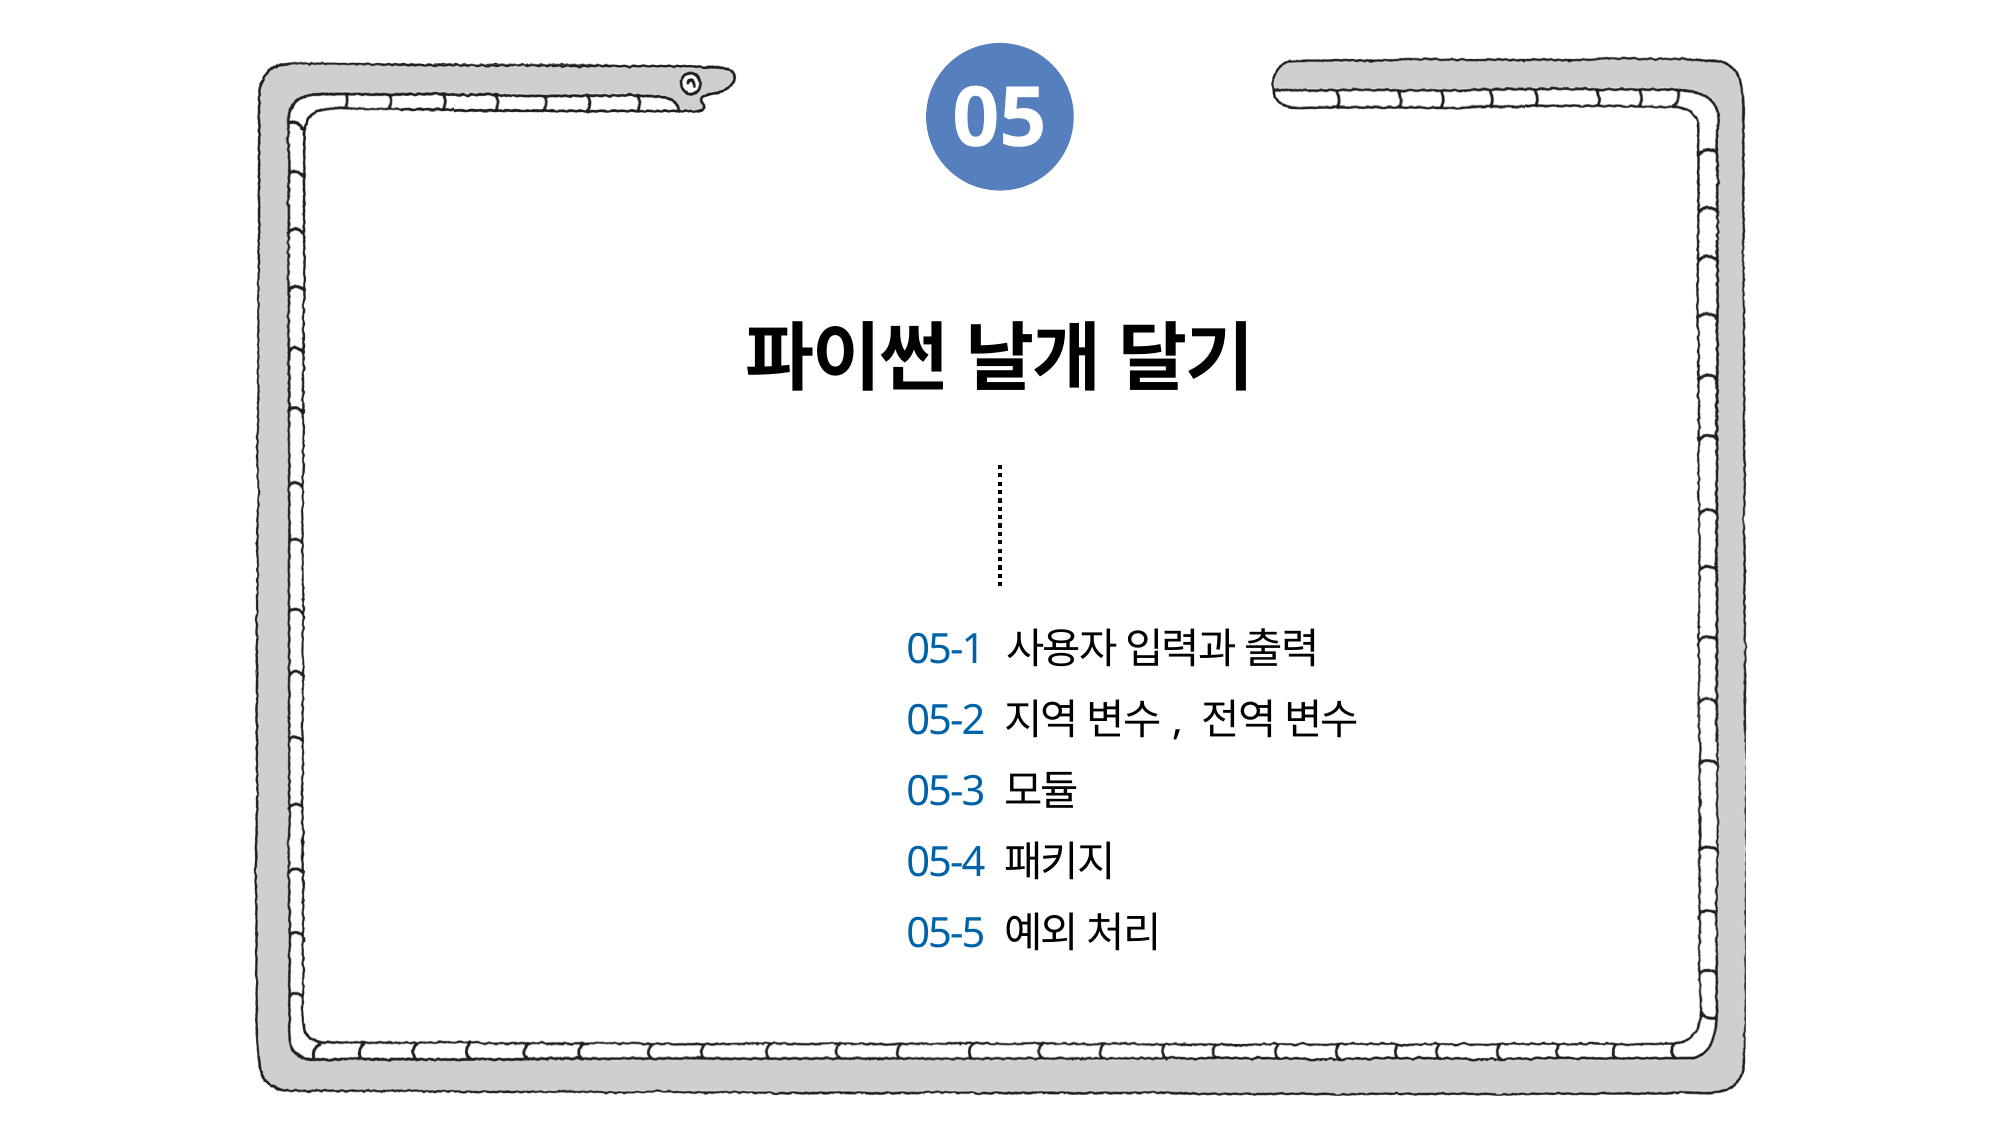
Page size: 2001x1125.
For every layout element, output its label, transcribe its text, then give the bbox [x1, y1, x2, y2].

list 05 [891, 67, 1109, 158]
list 05-1 사용자 입력과 출력 05-2 지역 변수, 전역 변수 05-3 모듈 05-4 패키지 05-5 예외 처리 [891, 614, 1516, 991]
list 파이썬 날개 달기 [505, 279, 1495, 442]
picture [250, 55, 1750, 1096]
